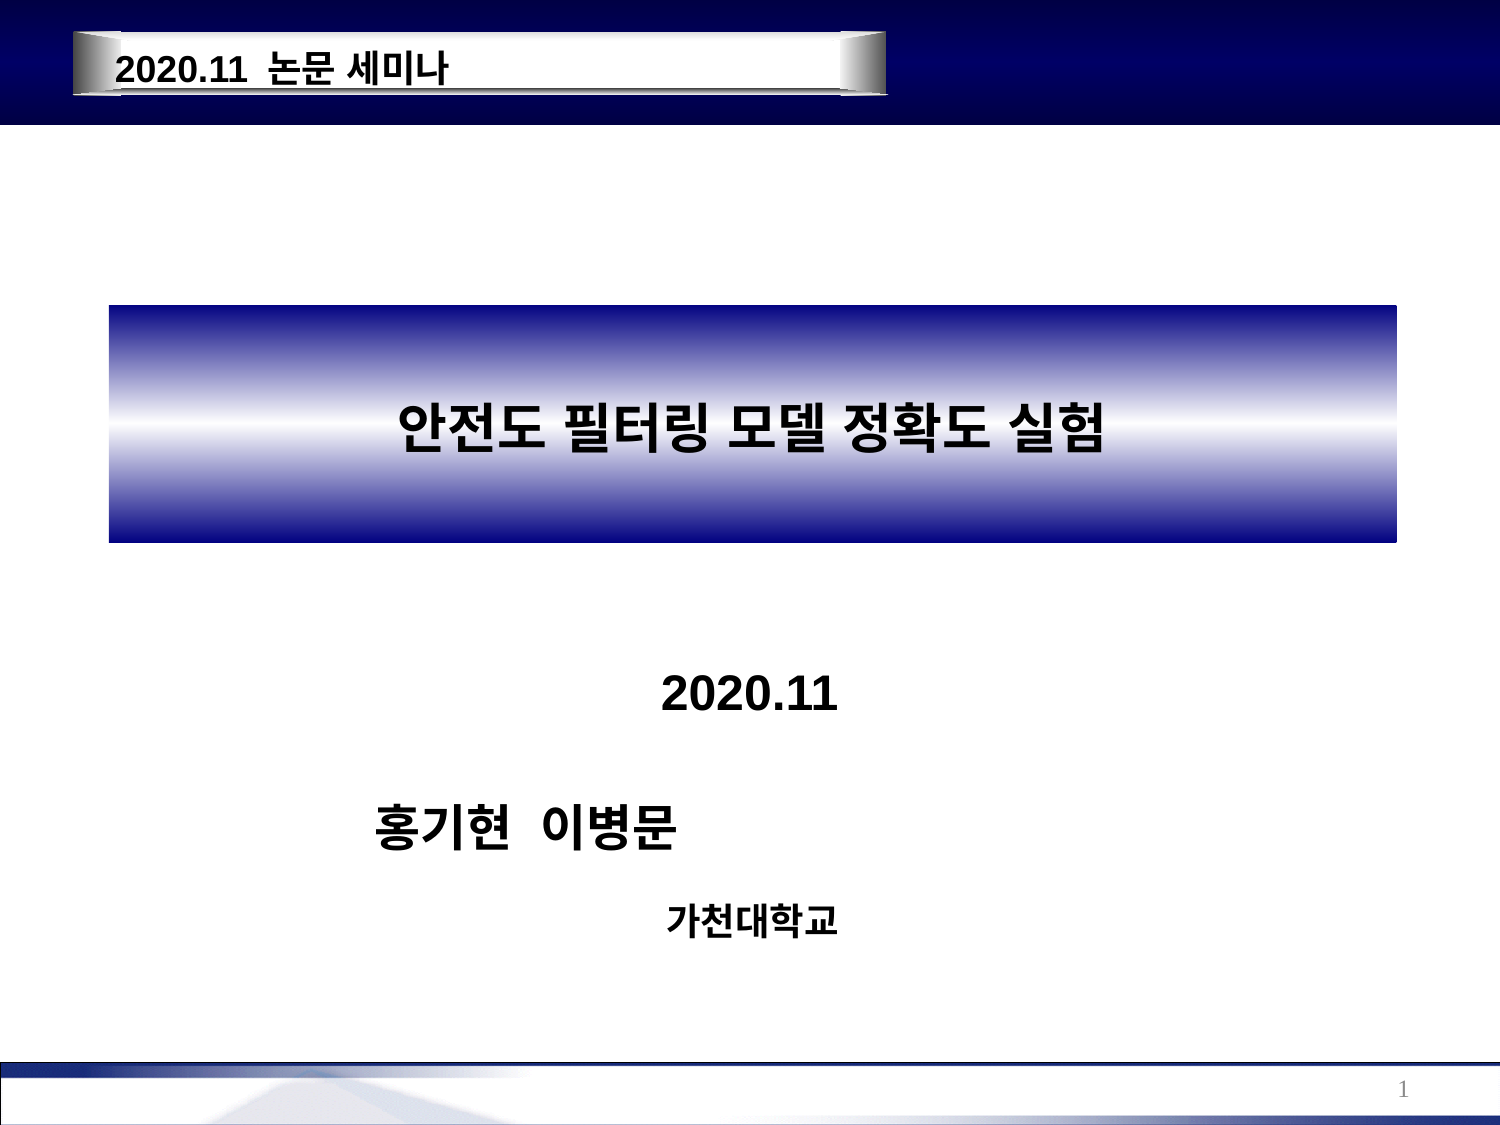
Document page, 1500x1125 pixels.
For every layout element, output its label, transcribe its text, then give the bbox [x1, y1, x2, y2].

text_box 홍기현 이병문 [360, 789, 1164, 865]
text_box 가천대학교 [583, 890, 922, 951]
text_box 2020.11 [646, 652, 854, 728]
text_box 안전도 필터링 모델 정확도 실험 [108, 305, 1397, 543]
text_box 2020.11 논문 세미나 [100, 24, 1353, 98]
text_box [70, 31, 891, 96]
slide_number 1 [1074, 1057, 1425, 1118]
picture [0, 1062, 1500, 1125]
